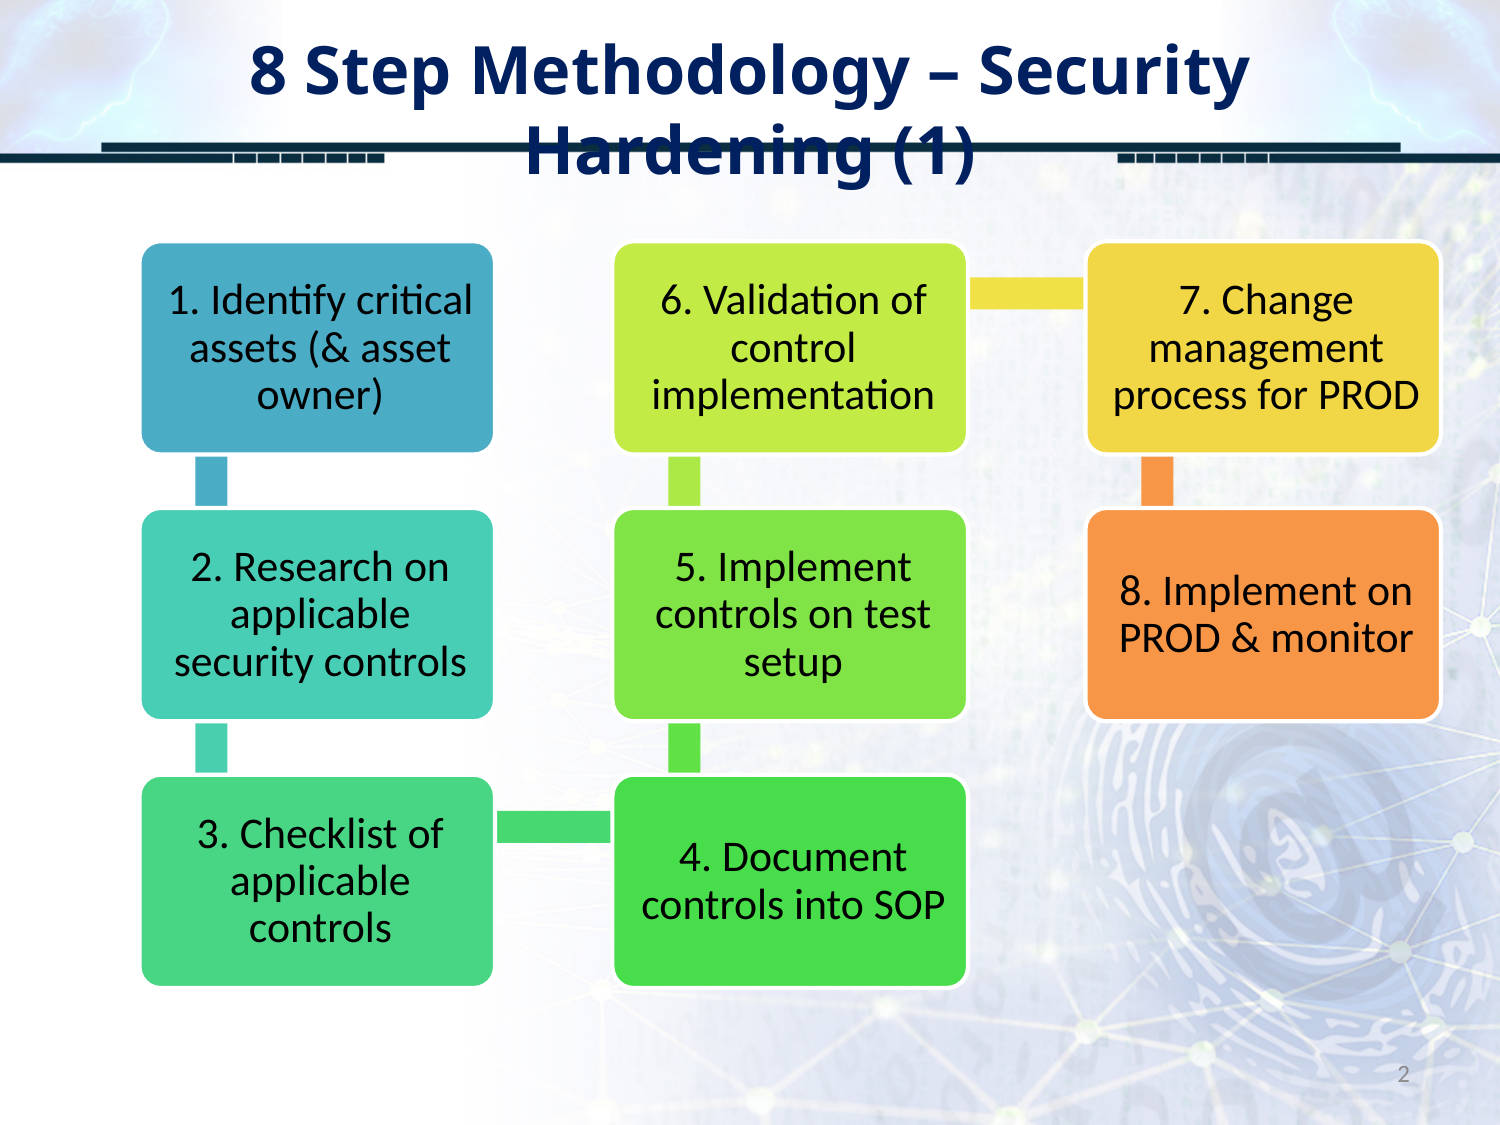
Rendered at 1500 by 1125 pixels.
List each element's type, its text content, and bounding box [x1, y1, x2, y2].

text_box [138, 208, 1442, 1022]
picture [0, 0, 1500, 1125]
slide_number 2 [1074, 1042, 1425, 1103]
title 8 Step Methodology – Security Hardening (1) [75, 34, 1425, 182]
